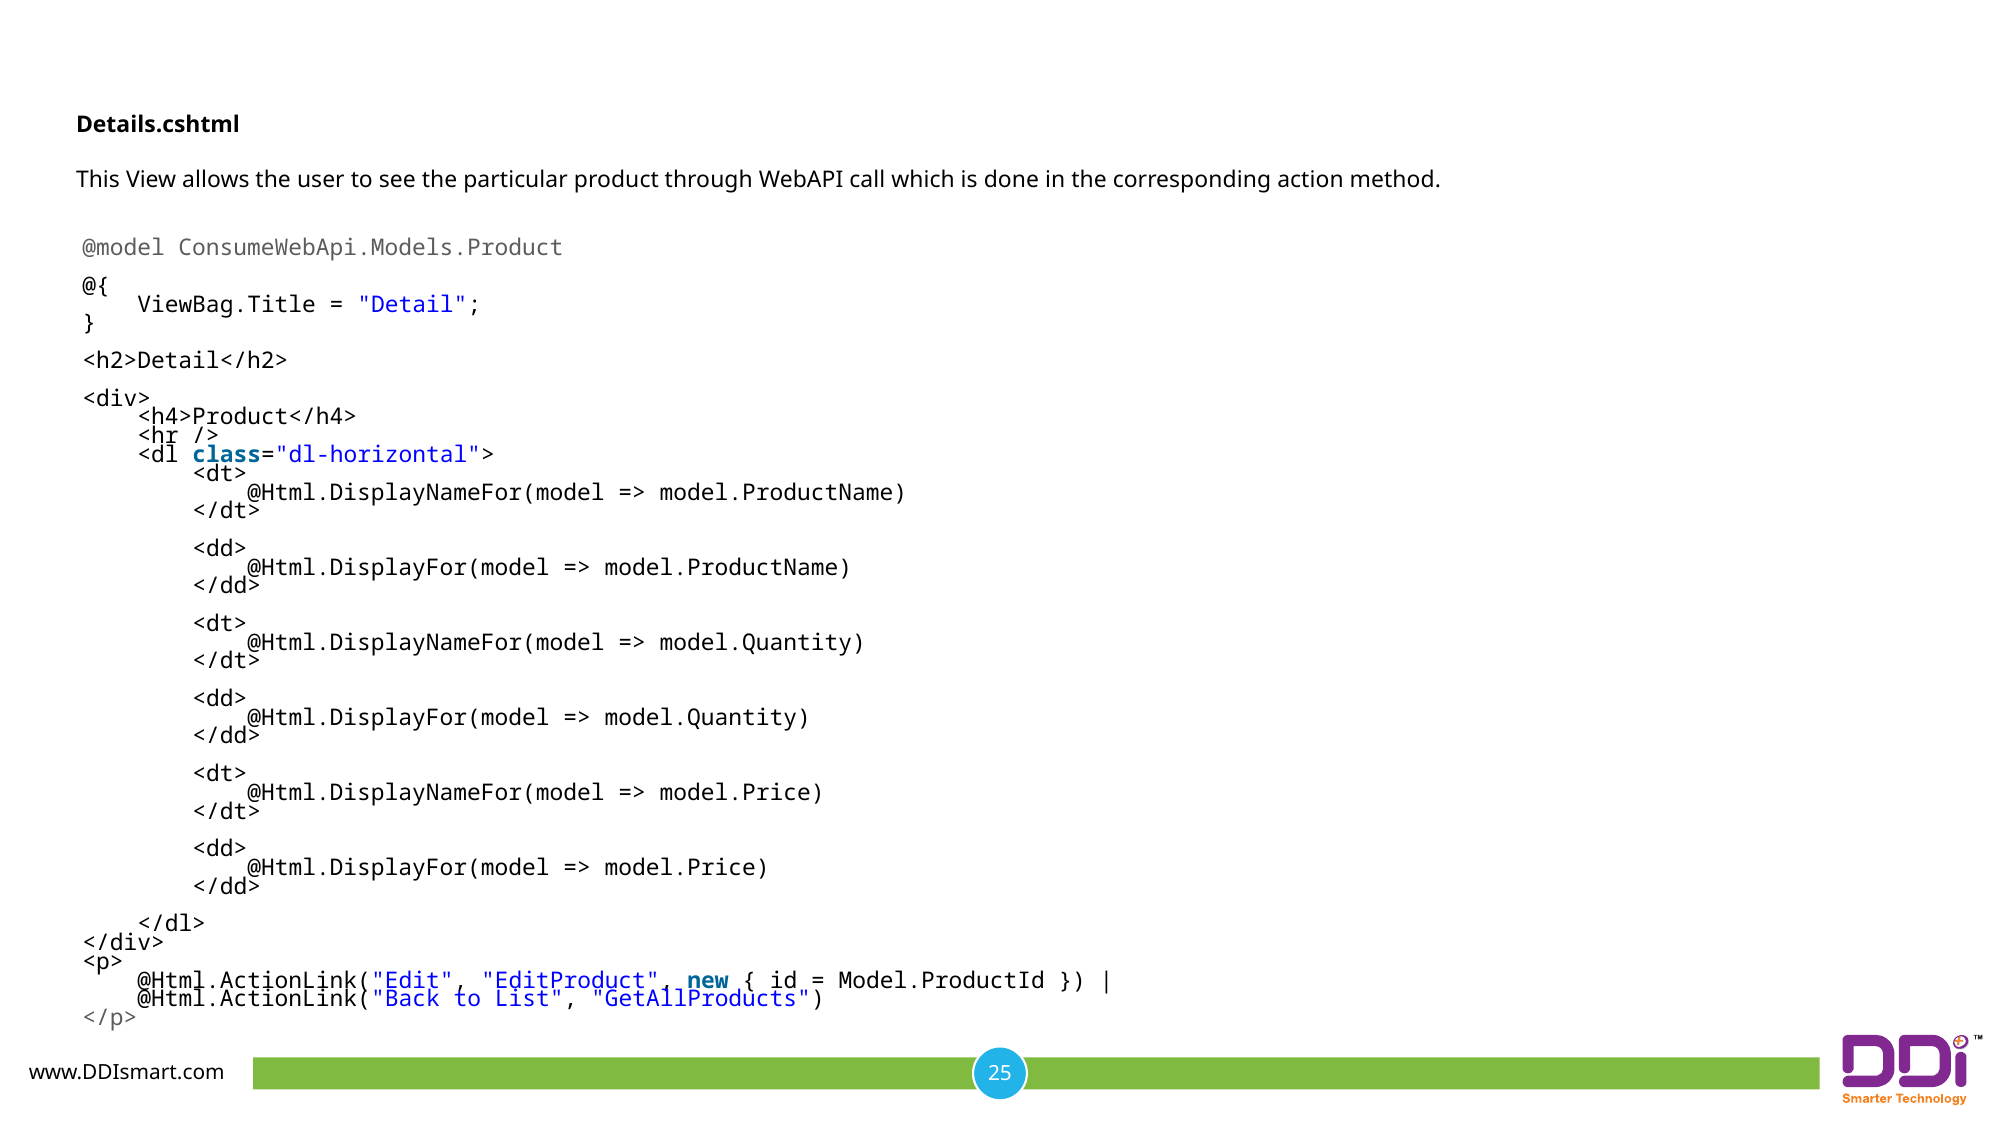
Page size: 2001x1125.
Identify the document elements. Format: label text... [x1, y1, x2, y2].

text_box Details.cshtml This View allows the user to see the particular product through WebAPI call which is done in the corresponding action method. [61, 102, 1839, 200]
text_box @model ConsumeWebApi.Models.Product @{ ViewBag.Title = "Detail"; } <h2>Detail</h2> <div> <h4>Product</h4> <hr /> <dl class="dl-horizontal"> <dt> @Html.DisplayNameFor(model => model.ProductName) </dt> <dd> @Html.DisplayFor(model => model.ProductName) </dd> <dt> @Html.DisplayNameFor(model => model.Quantity) </dt> <dd> @Html.DisplayFor(model => model.Quantity) </dd> <dt> @Html.DisplayNameFor(model => model.Price) </dt> <dd> @Html.DisplayFor(model => model.Price) </dd> </dl> </div> <p> @Html.ActionLink("Edit", "EditProduct", new { id = Model.ProductId }) | @Html.ActionLink("Back to List", "GetAllProducts") </p> [67, 234, 1840, 1038]
